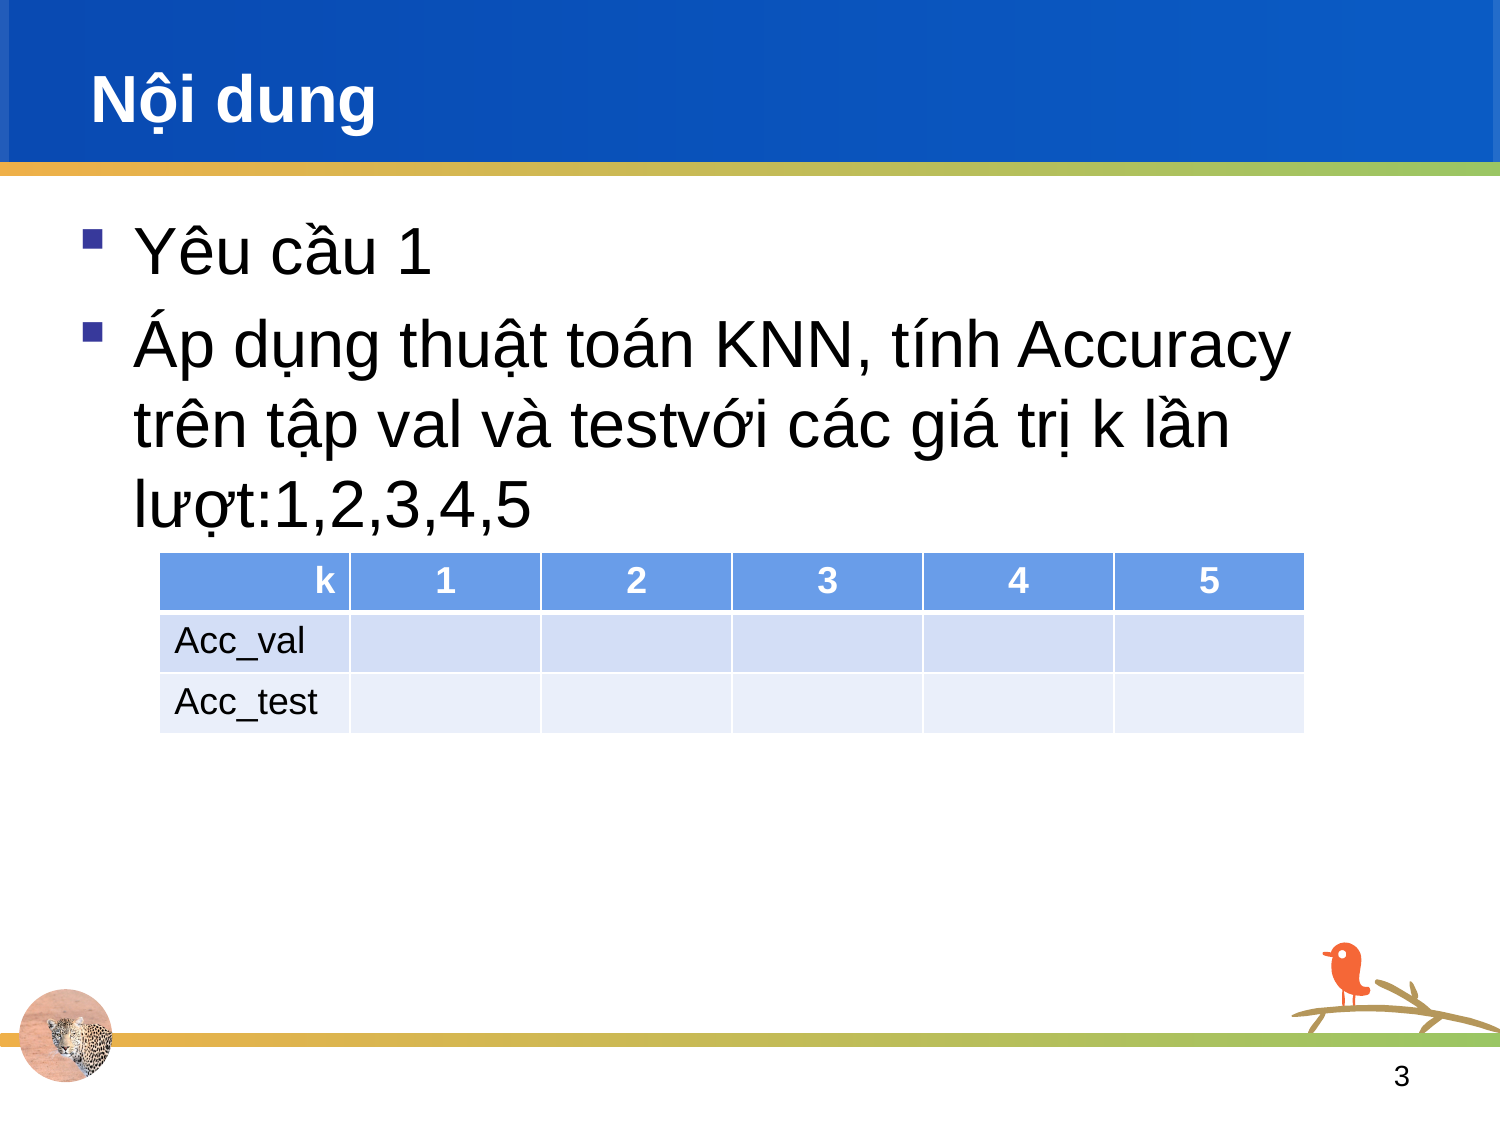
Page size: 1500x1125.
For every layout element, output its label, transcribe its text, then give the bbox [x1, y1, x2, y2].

table_cell [351, 674, 540, 733]
table_cell [1115, 615, 1304, 672]
table_cell [924, 674, 1113, 733]
table_cell [351, 615, 540, 672]
list Yêu cầu 1 Áp dụng thuật toán KNN, tính Accuracy trên tập val và testvới các giá trị k lần lượt:1,2,3,4,5 [62, 200, 1425, 1025]
table_cell [542, 615, 731, 672]
table_header 3 [733, 553, 922, 610]
table_cell Acc_val [160, 615, 349, 672]
picture [0, 0, 1500, 162]
table_cell [733, 674, 922, 733]
picture [19, 989, 113, 1083]
title Nội dung [75, 50, 1425, 143]
table_cell [924, 615, 1113, 672]
slide_number 3 [1074, 1050, 1425, 1103]
table_cell Acc_test [160, 674, 349, 733]
table_cell [733, 615, 922, 672]
table_header 4 [924, 553, 1113, 610]
table_header 5 [1115, 553, 1304, 610]
table_header k [160, 553, 349, 610]
table_cell [542, 674, 731, 733]
table_cell [1115, 674, 1304, 733]
table_header 1 [351, 553, 540, 610]
table_header 2 [542, 553, 731, 610]
